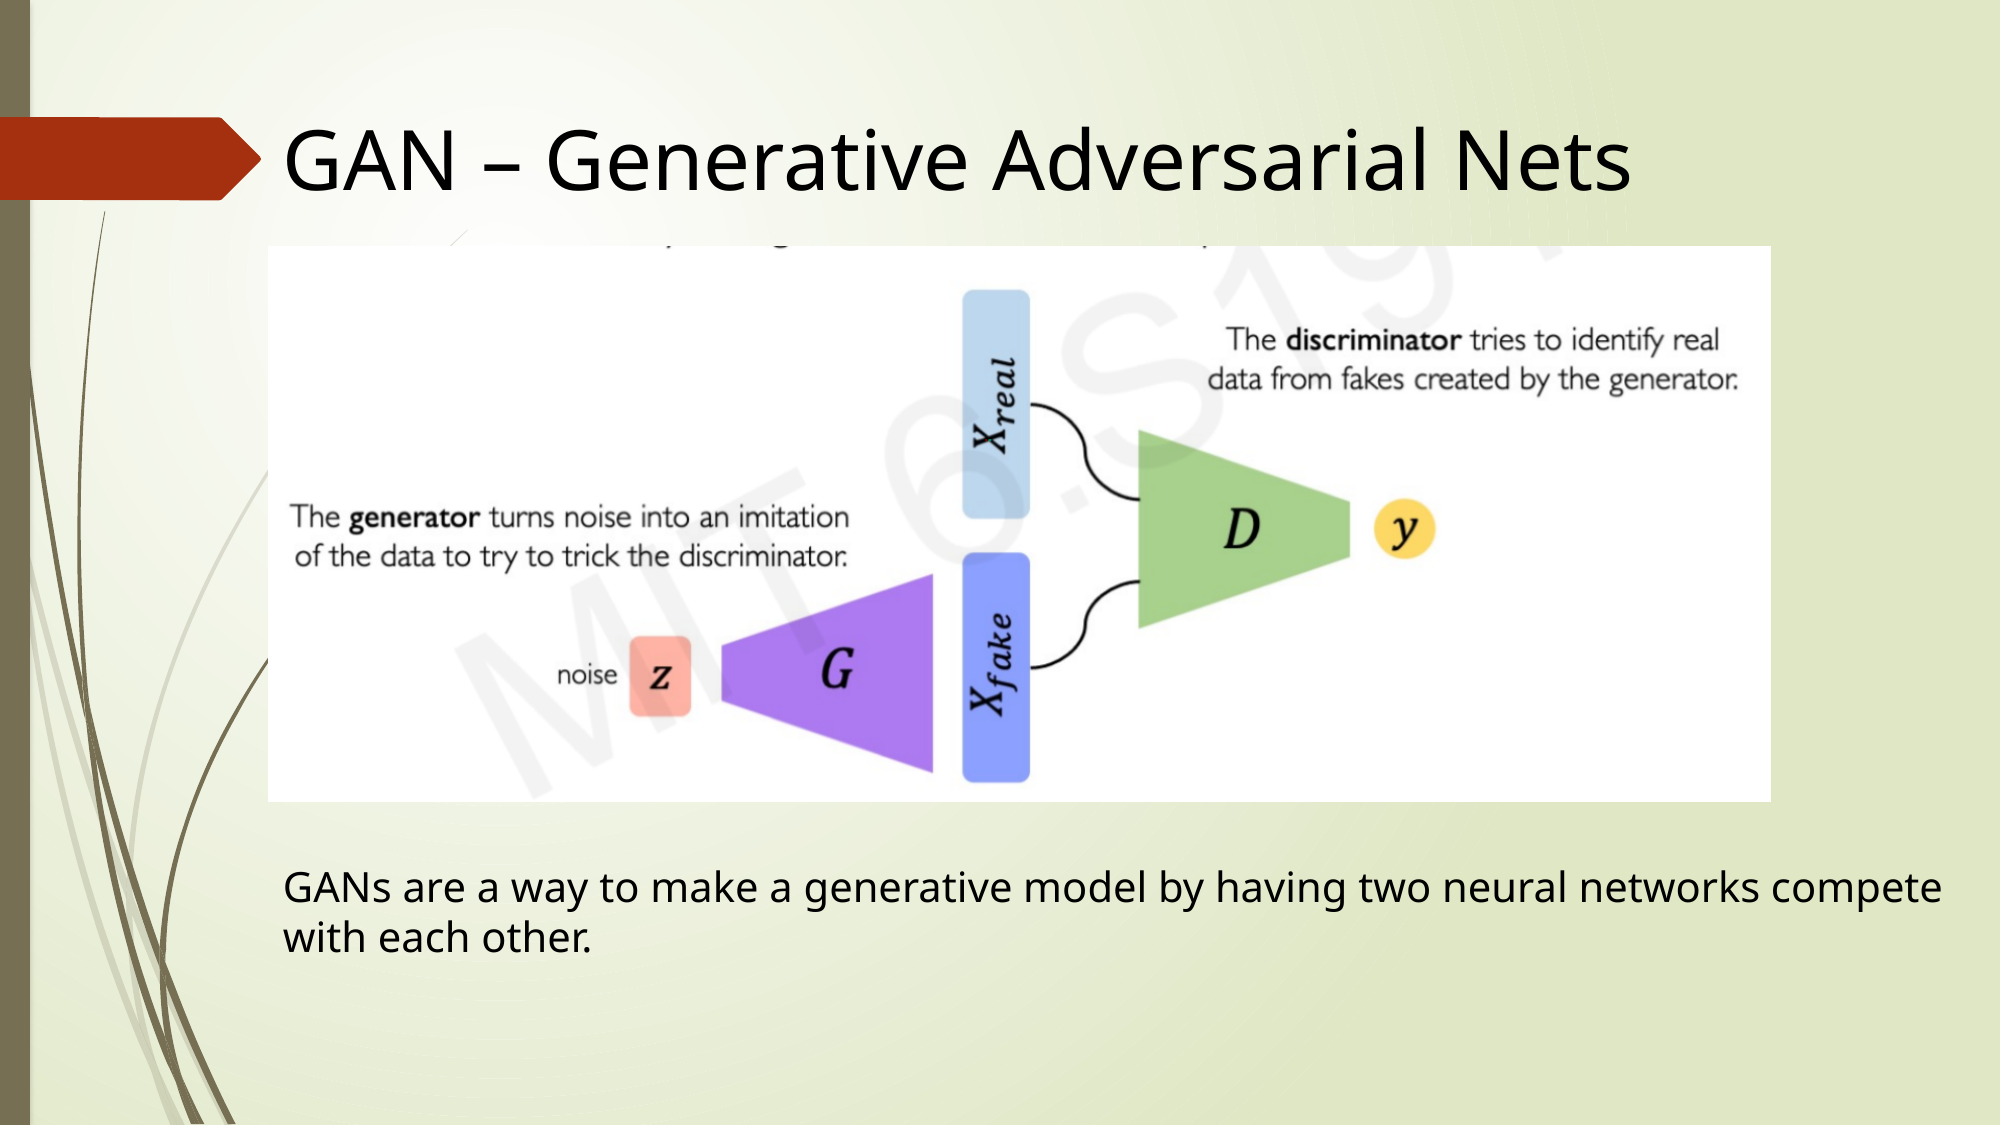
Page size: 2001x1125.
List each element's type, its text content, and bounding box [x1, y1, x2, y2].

text_box GAN – Generative Adversarial Nets [268, 100, 1732, 246]
text_box GANs are a way to make a generative model by having two neural networks compete with each other. [268, 853, 1998, 969]
picture [267, 246, 1771, 802]
